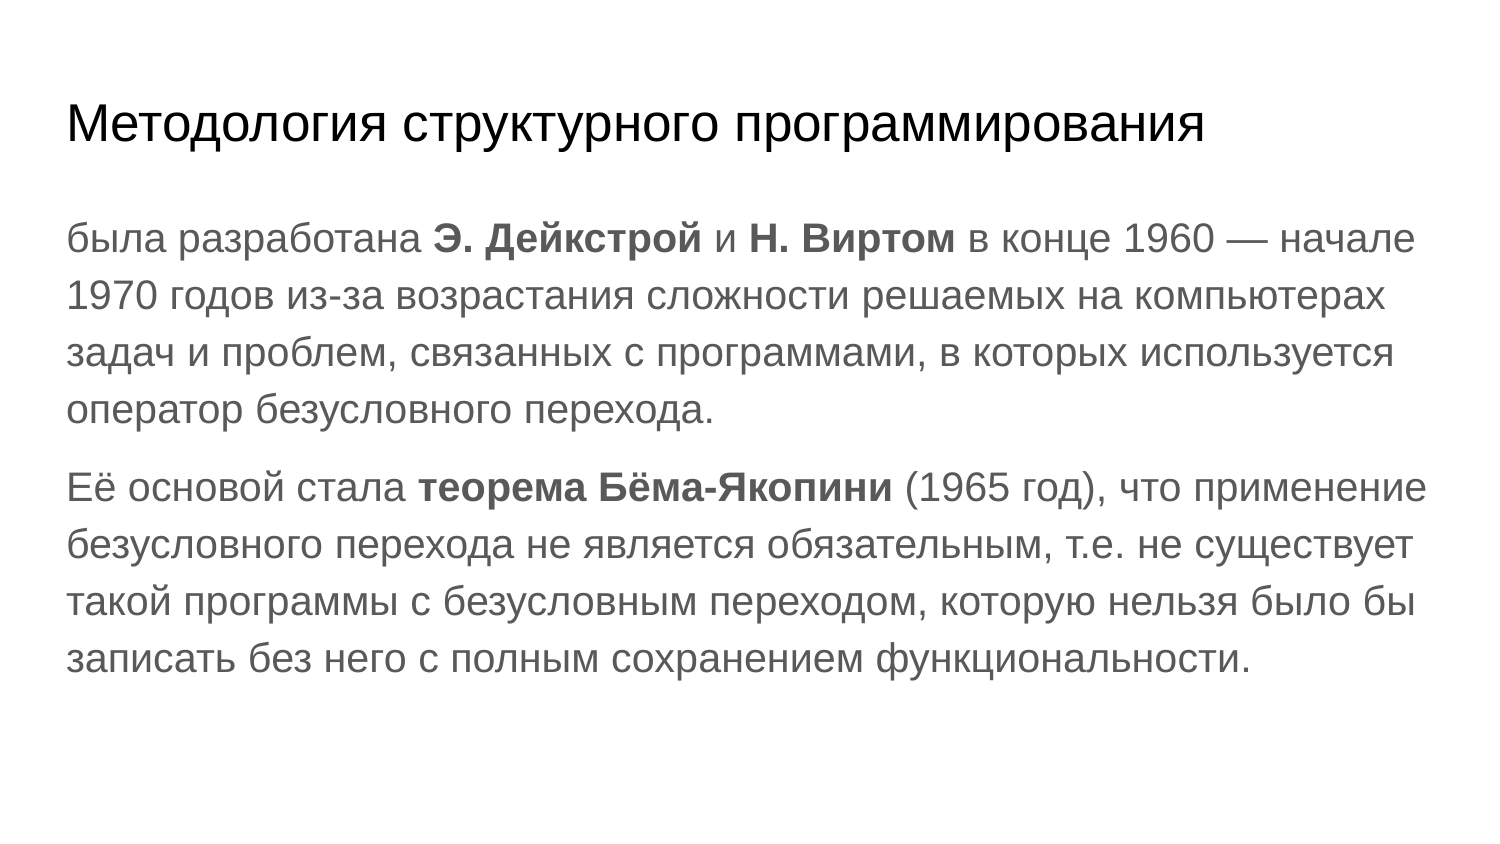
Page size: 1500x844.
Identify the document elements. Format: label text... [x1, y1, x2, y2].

title Методология структурного программирования [51, 72, 1449, 167]
list была разработана Э. Дейкстрой и Н. Виртом в конце 1960 — начале 1970 годов из-за возрастания сложности решаемых на компьютерах задач и проблем, связанных с программами, в которых используется оператор безусловного перехода. Её основой стала теорема Бёма-Якопини (1965 год), что применение безусловного перехода не является обязательным, т.е. не существует такой программы с безусловным переходом, которую нельзя было бы записать без него с полным сохранением функциональности. [51, 189, 1449, 750]
